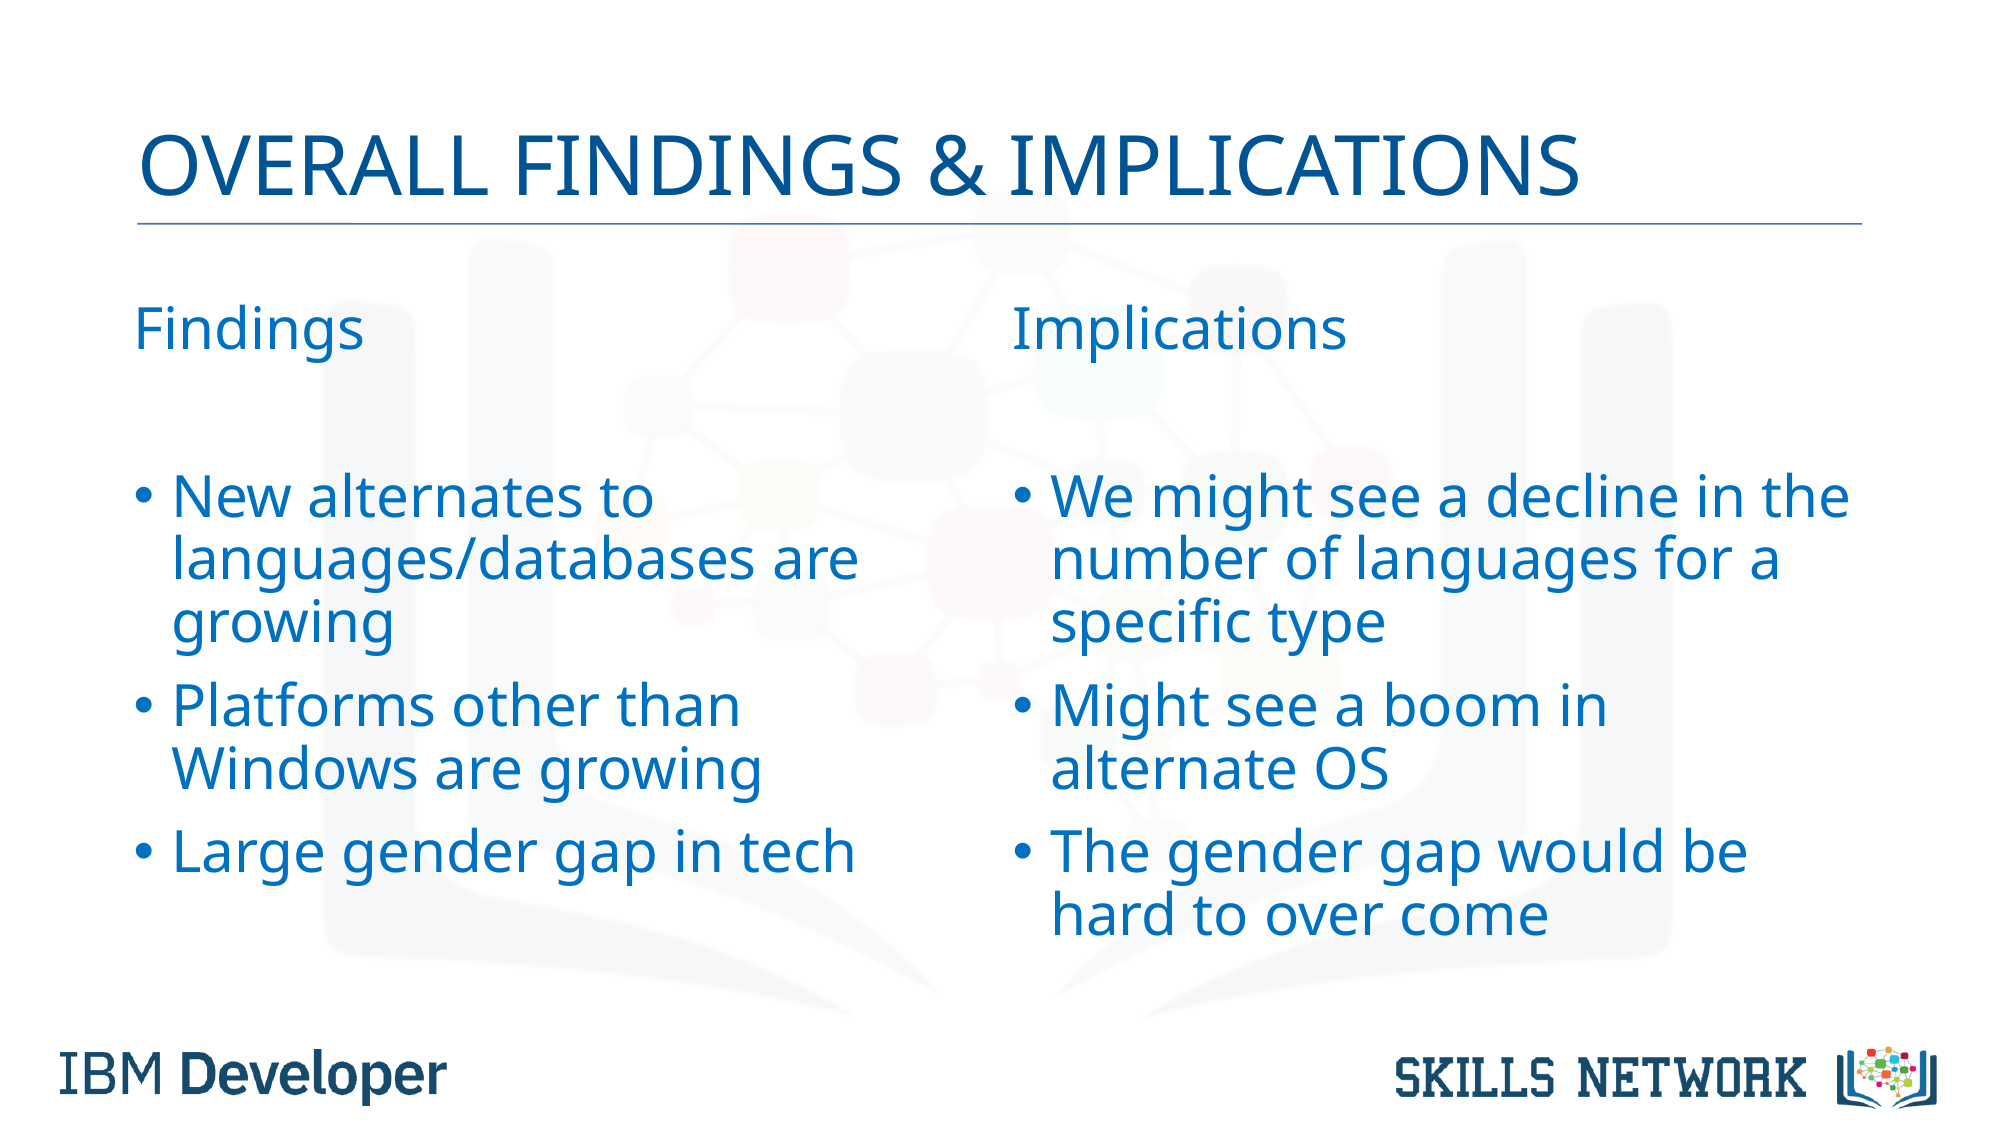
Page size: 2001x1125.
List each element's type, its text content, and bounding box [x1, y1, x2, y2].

list Findings New alternates to languages/databases are growing Platforms other than Windows are growing Large gender gap in tech [133, 299, 984, 1014]
picture [1390, 1045, 1944, 1111]
picture [55, 1045, 459, 1108]
title OVERALL FINDINGS & IMPLICATIONS [137, 59, 1863, 278]
list Implications We might see a decline in the number of languages for a specific type Might see a boom in alternate OS The gender gap would be hard to over come [1012, 299, 1863, 1014]
